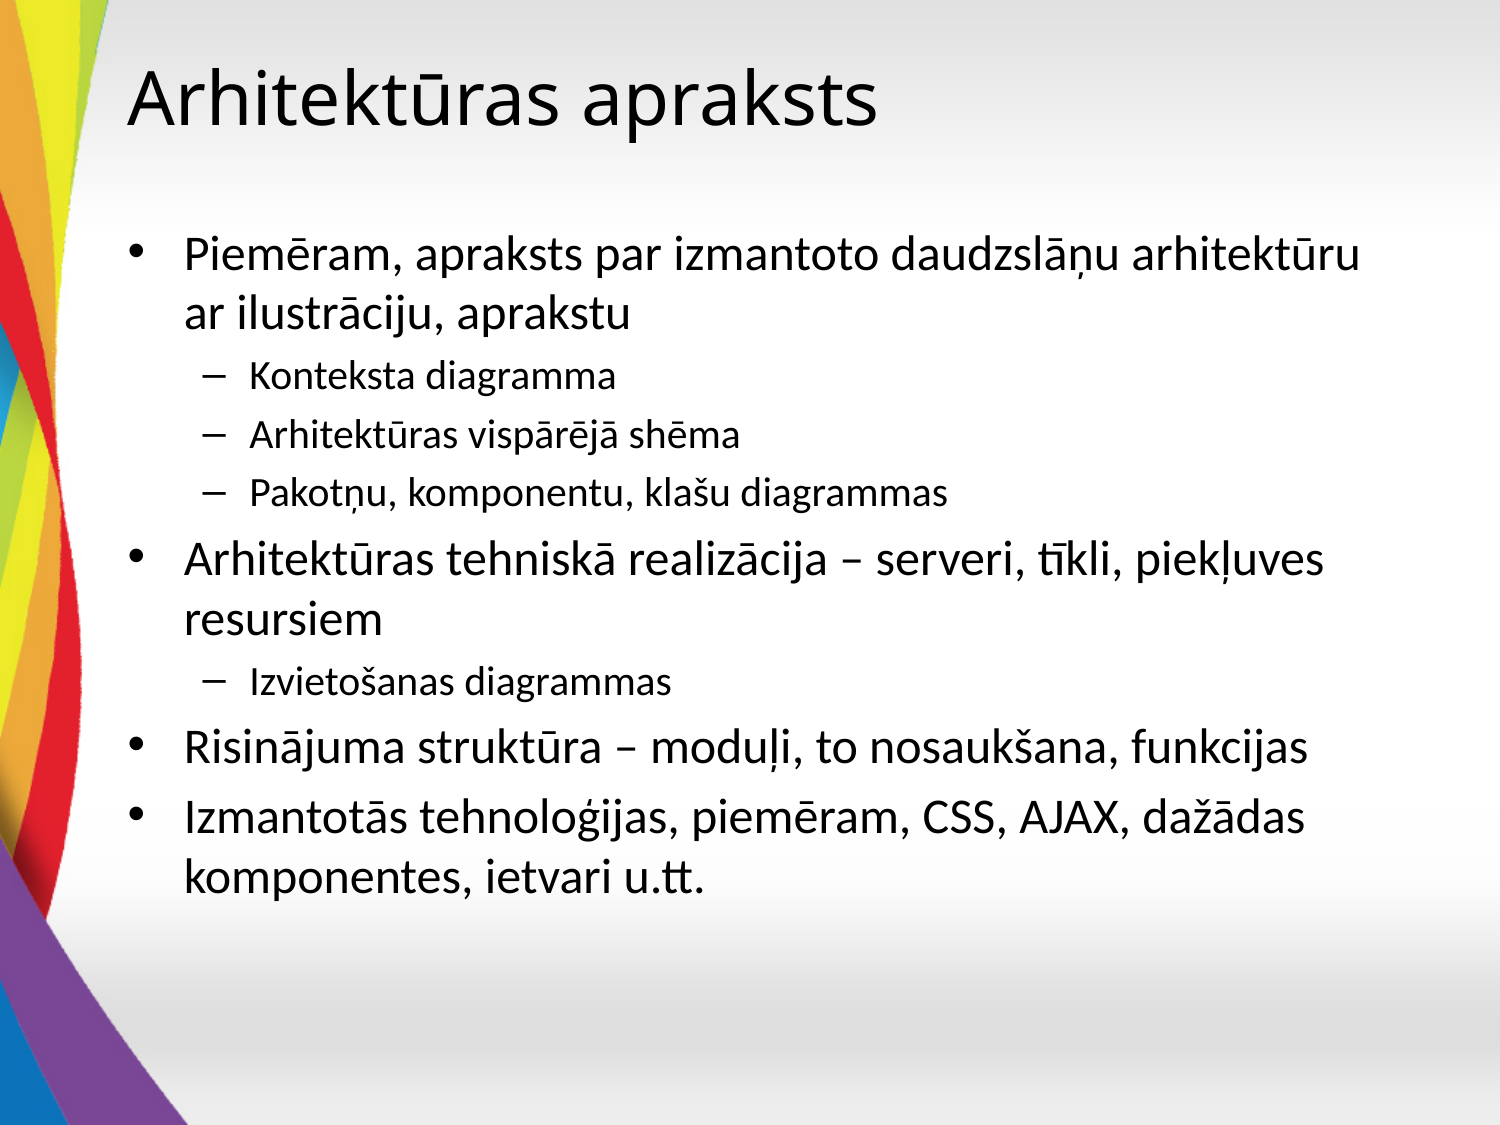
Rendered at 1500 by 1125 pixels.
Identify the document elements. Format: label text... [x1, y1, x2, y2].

picture [0, 0, 1500, 1125]
list Piemēram, apraksts par izmantoto daudzslāņu arhitektūru ar ilustrāciju, aprakstu Konteksta diagramma Arhitektūras vispārējā shēma Pakotņu, komponentu, klašu diagrammas Arhitektūras tehniskā realizācija – serveri, tīkli, piekļuves resursiem Izvietošanas diagrammas Risinājuma struktūra – moduļi, to nosaukšana, funkcijas Izmantotās tehnoloģijas, piemēram, CSS, AJAX, dažādas komponentes, ietvari u.tt. [112, 212, 1425, 1113]
title Arhitektūras apraksts [112, 29, 1425, 163]
